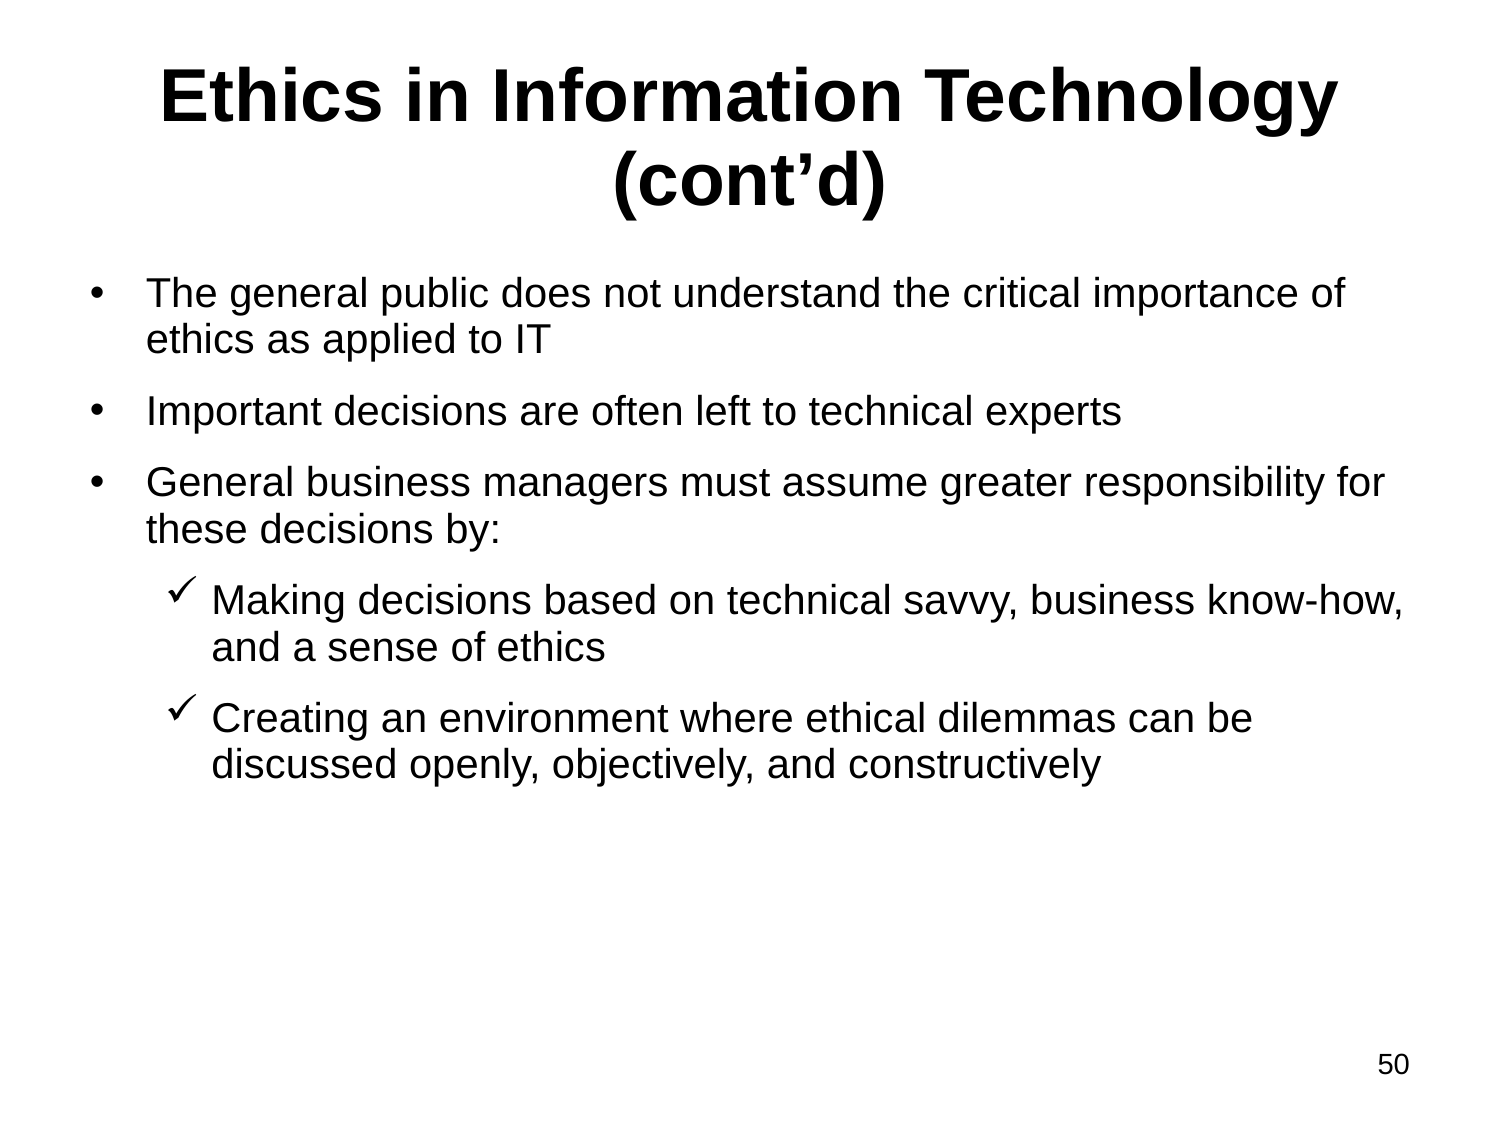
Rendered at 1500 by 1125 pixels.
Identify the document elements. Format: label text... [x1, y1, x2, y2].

title Ethics in Information Technology (cont’d) [75, 45, 1425, 233]
slide_number 50 [1074, 1037, 1425, 1103]
list The general public does not understand the critical importance of ethics as applied to IT Important decisions are often left to technical experts General business managers must assume greater responsibility for these decisions by: Making decisions based on technical savvy, business know-how, and a sense of ethics Creating an environment where ethical dilemmas can be discussed openly, objectively, and constructively [75, 262, 1425, 1005]
